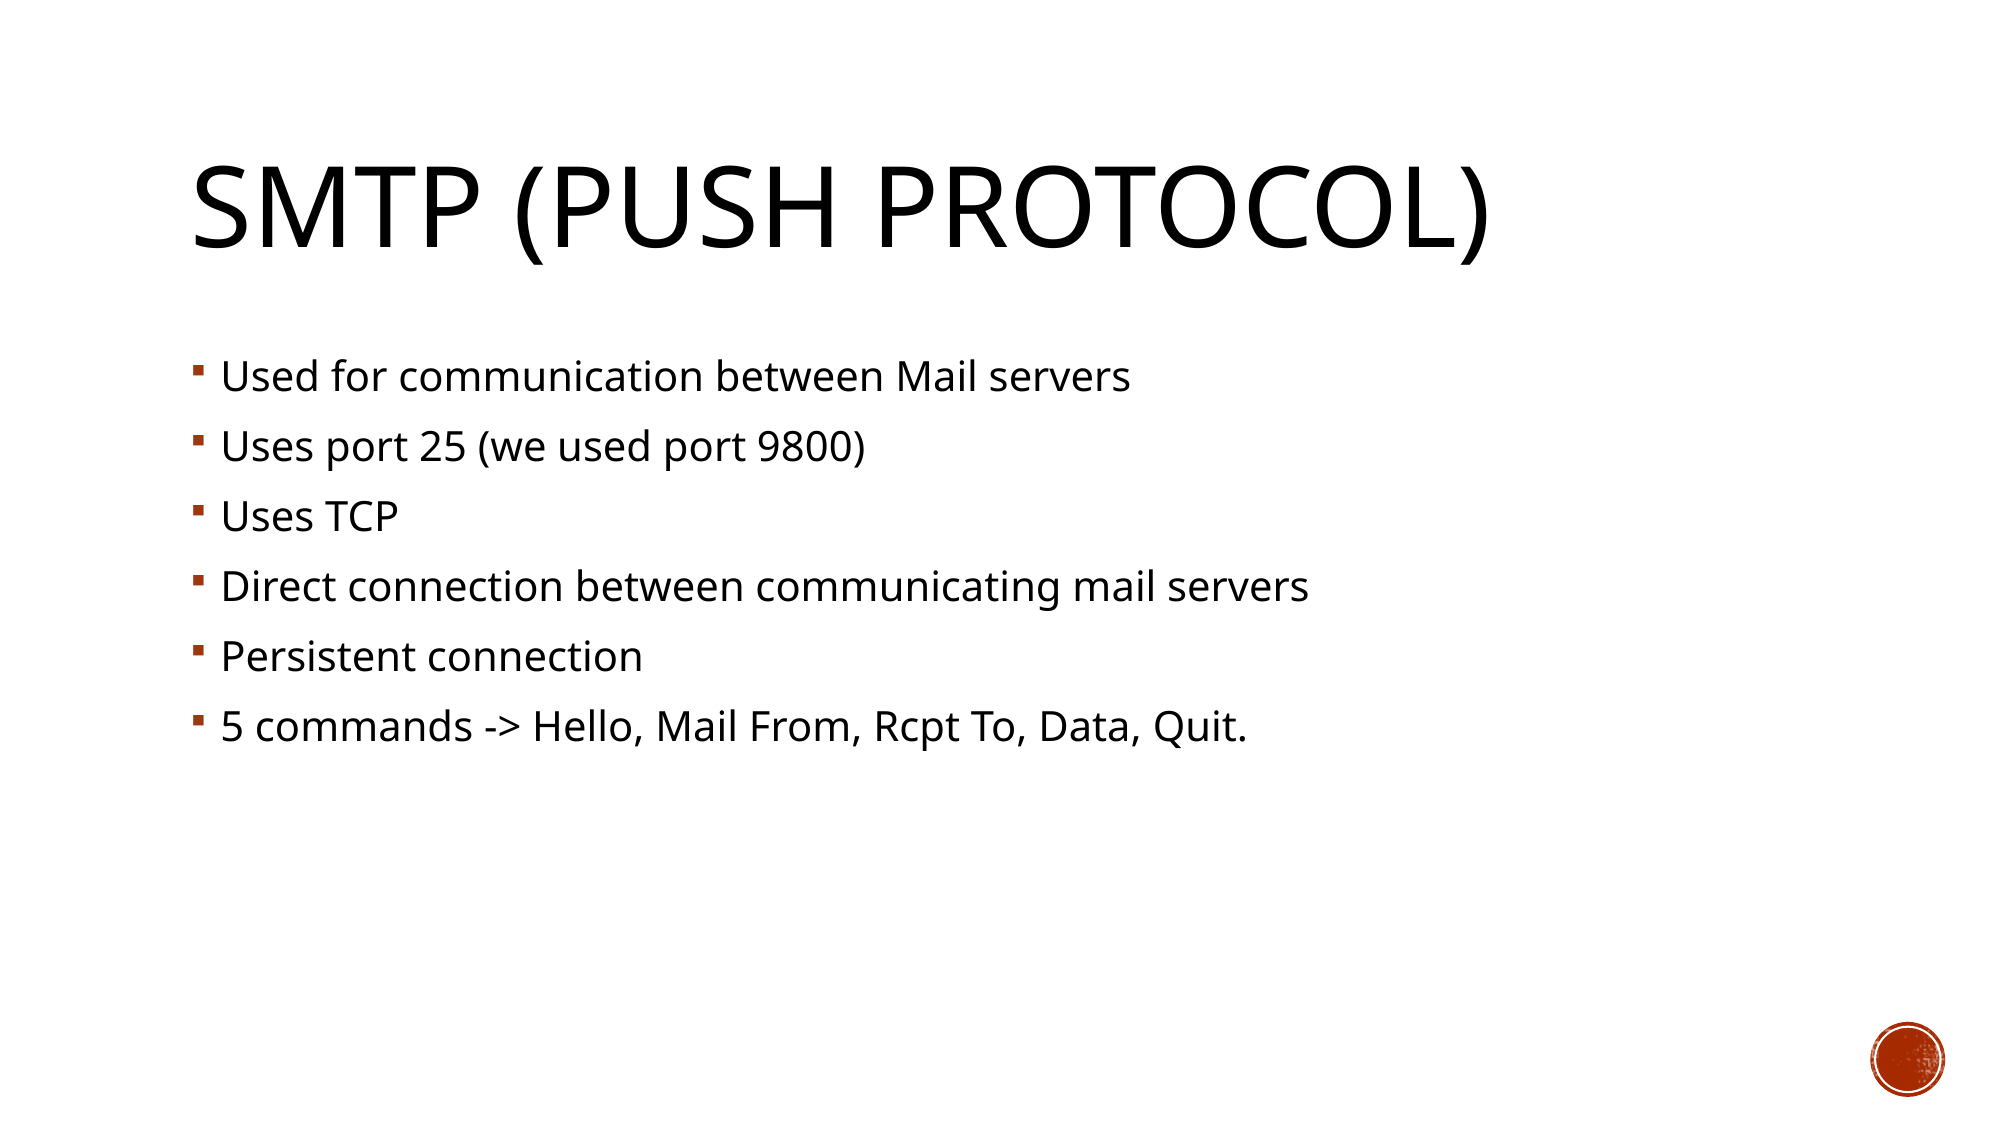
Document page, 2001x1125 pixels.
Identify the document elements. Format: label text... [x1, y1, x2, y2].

title SMTP (push protocol) [175, 79, 1826, 344]
list Used for communication between Mail servers Uses port 25 (we used port 9800) Uses TCP Direct connection between communicating mail servers Persistent connection 5 commands -> Hello, Mail From, Rcpt To, Data, Quit. [175, 347, 1826, 1087]
